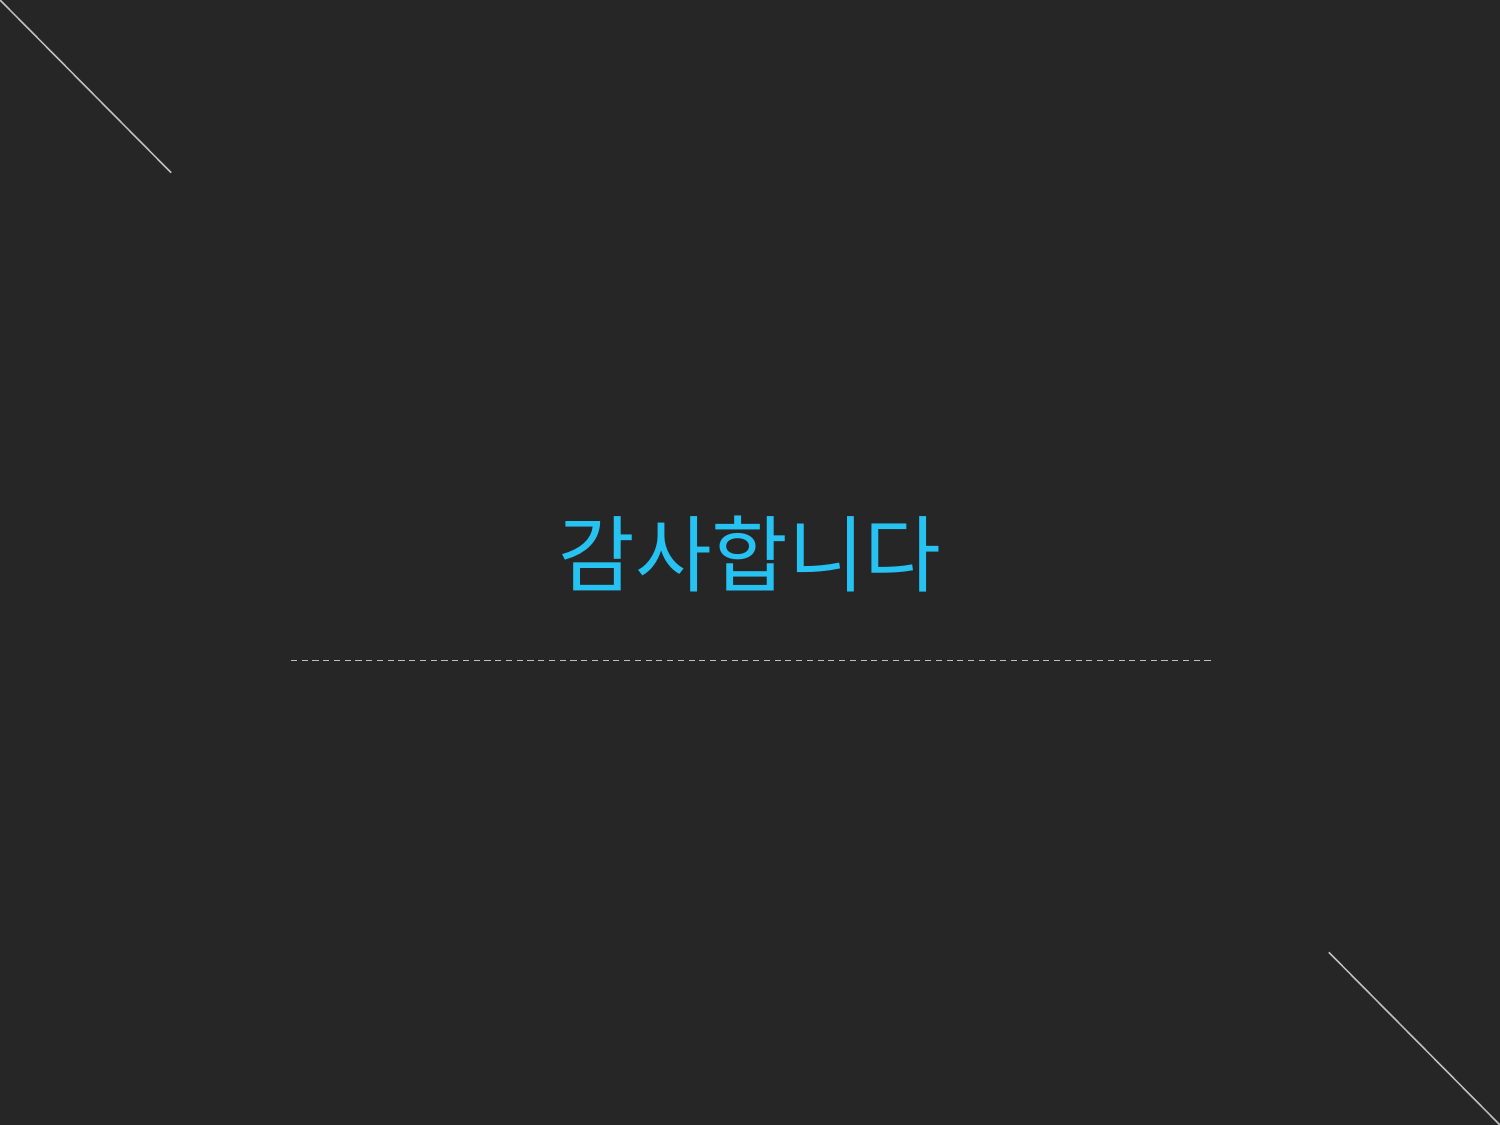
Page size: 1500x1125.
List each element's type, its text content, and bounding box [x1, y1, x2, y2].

title 감사합니다 [289, 444, 1211, 661]
